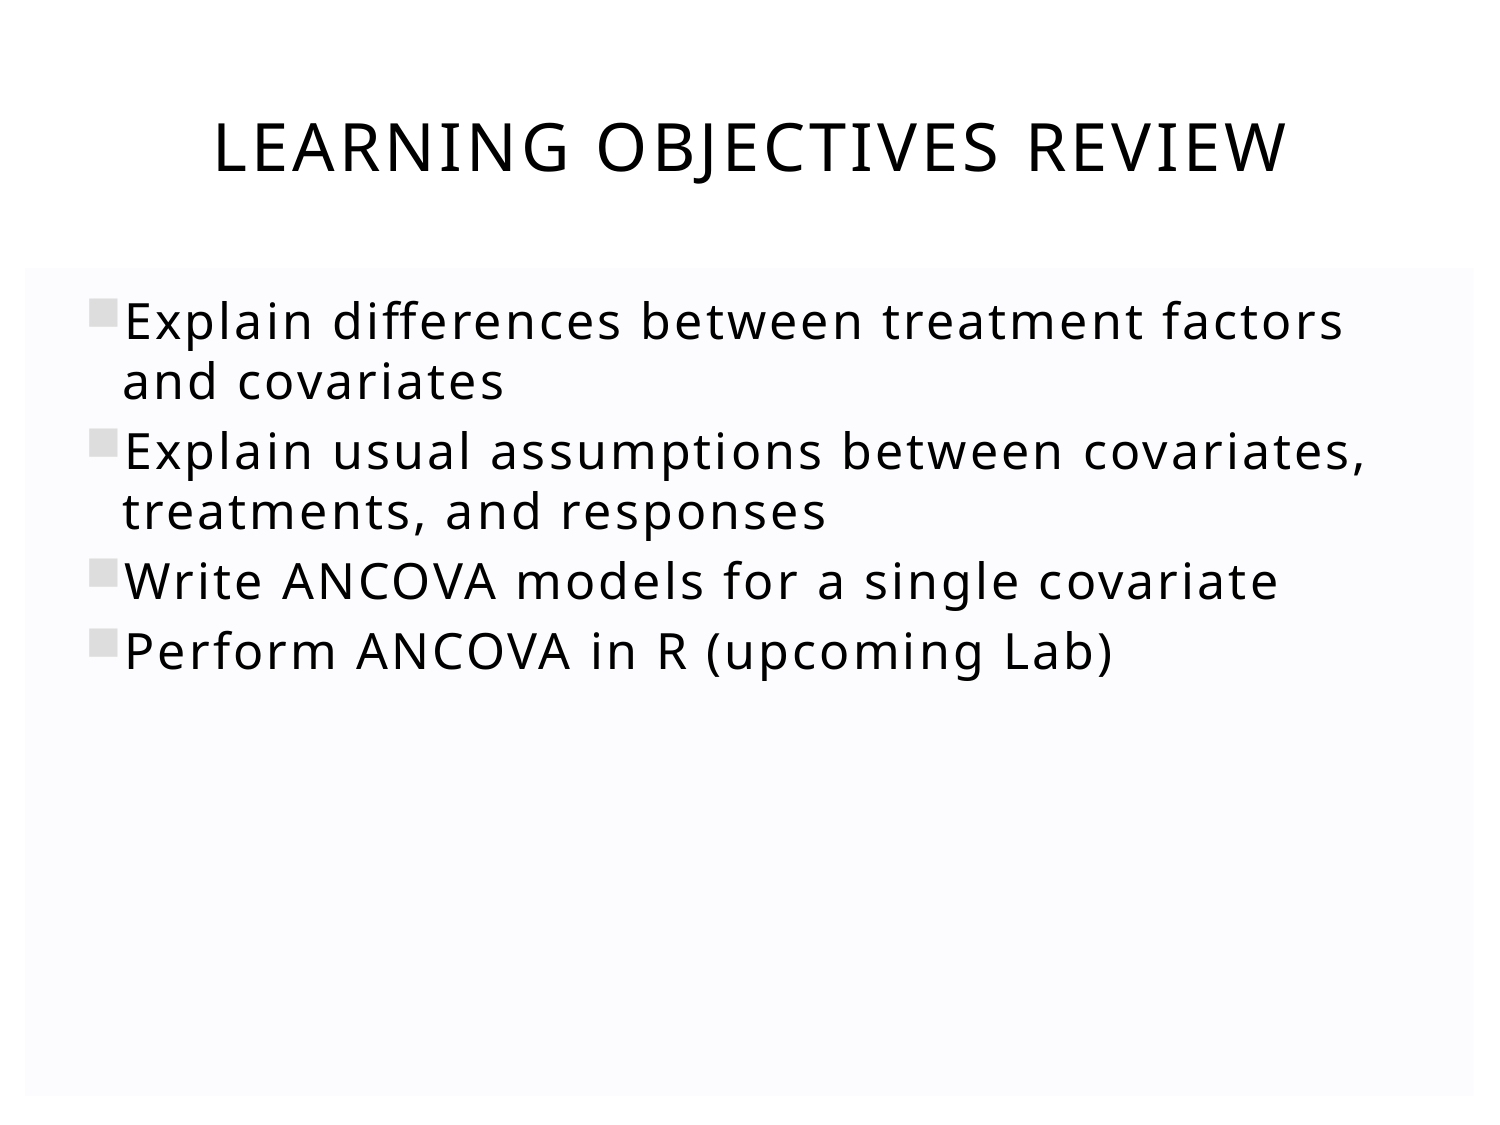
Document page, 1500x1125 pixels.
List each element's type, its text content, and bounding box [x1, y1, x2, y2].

title Learning objectives REVIEW [62, 58, 1438, 232]
list Explain differences between treatment factors and covariates Explain usual assumptions between covariates, treatments, and responses Write ANCOVA models for a single covariate Perform ANCOVA in R (upcoming Lab) [62, 281, 1469, 1096]
